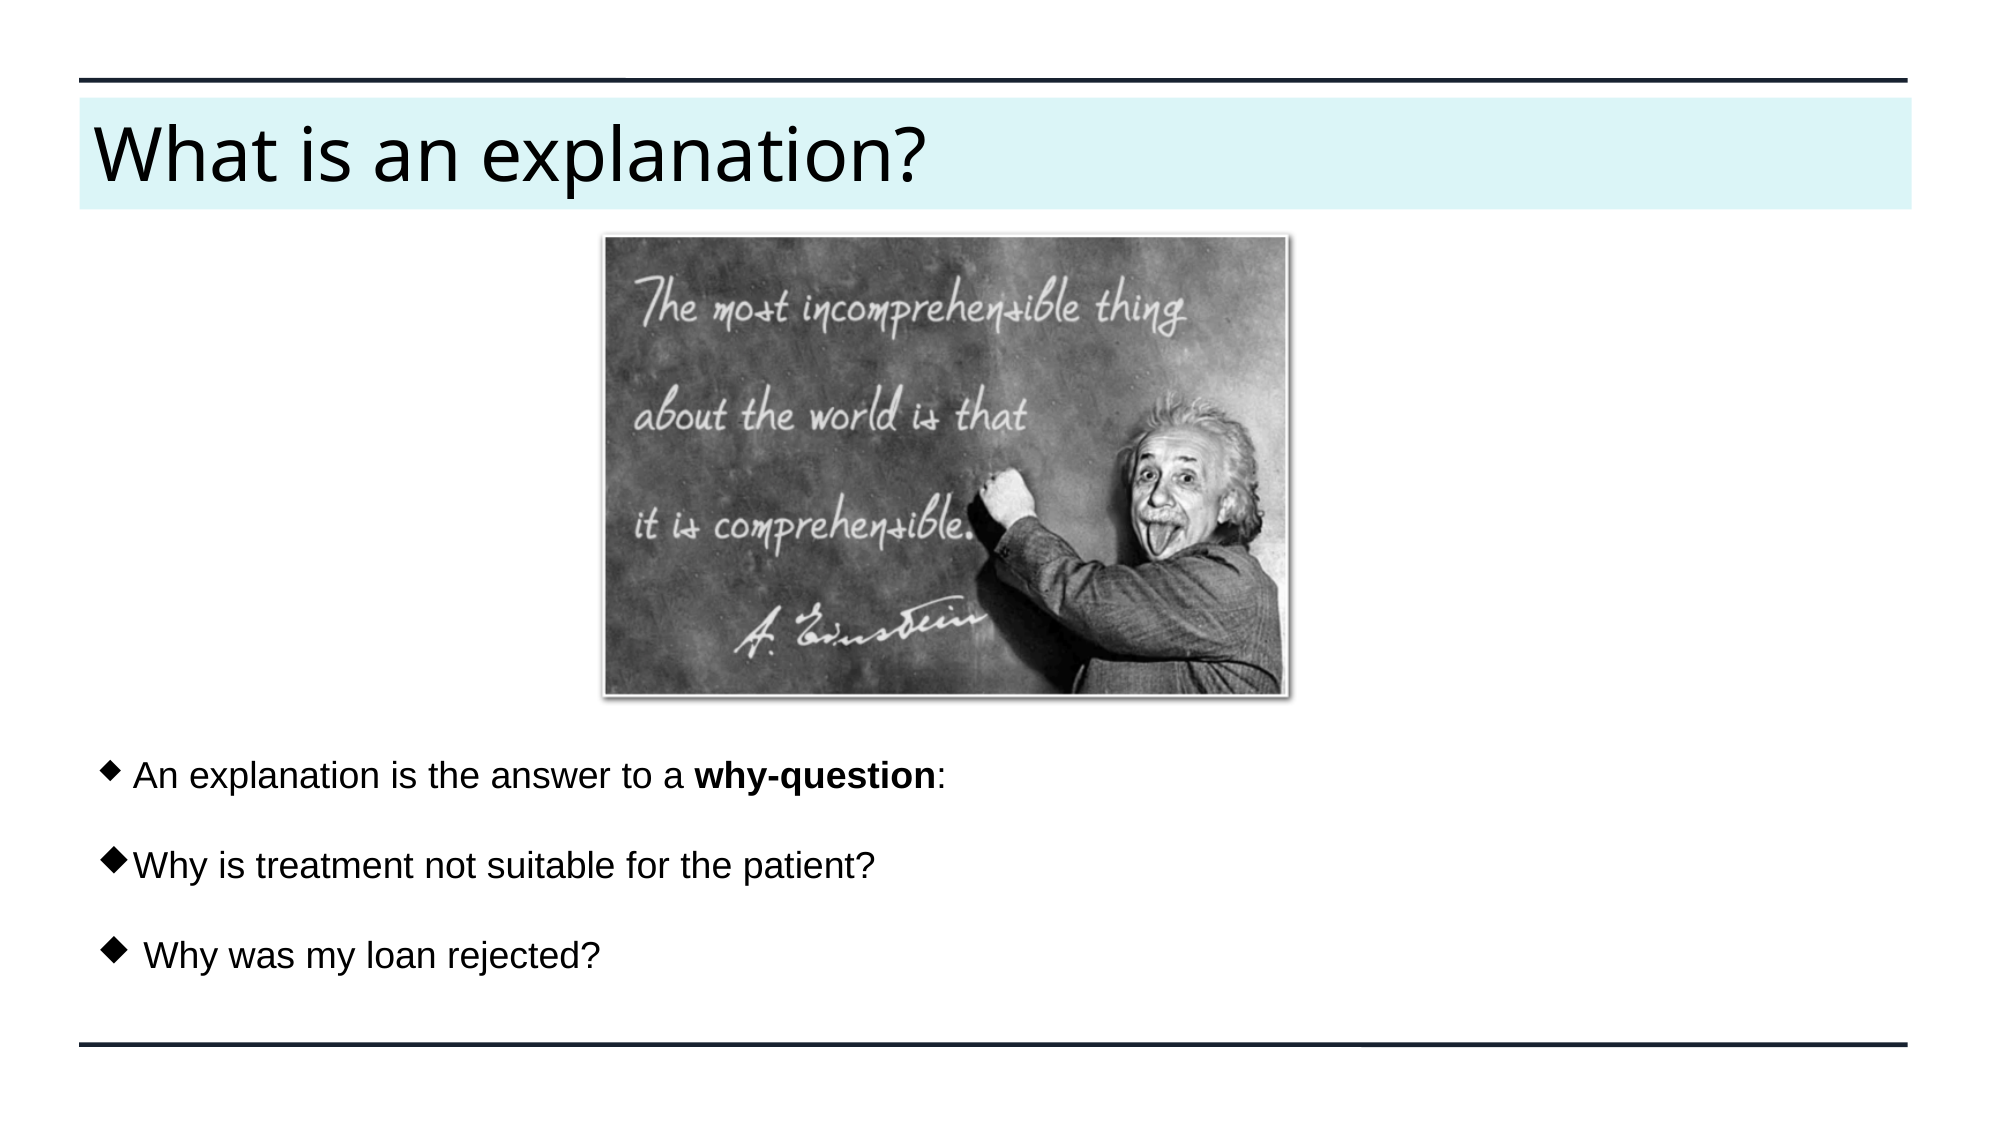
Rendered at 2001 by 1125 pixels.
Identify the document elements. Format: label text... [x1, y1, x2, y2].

text_box What is an explanation? [79, 61, 1824, 242]
text_box An explanation is the answer to a why-question: Why is treatment not suitable for the patient? Why was my loan rejected? [82, 744, 1914, 993]
picture [571, 220, 1335, 722]
text_box [1824, 96, 1914, 211]
